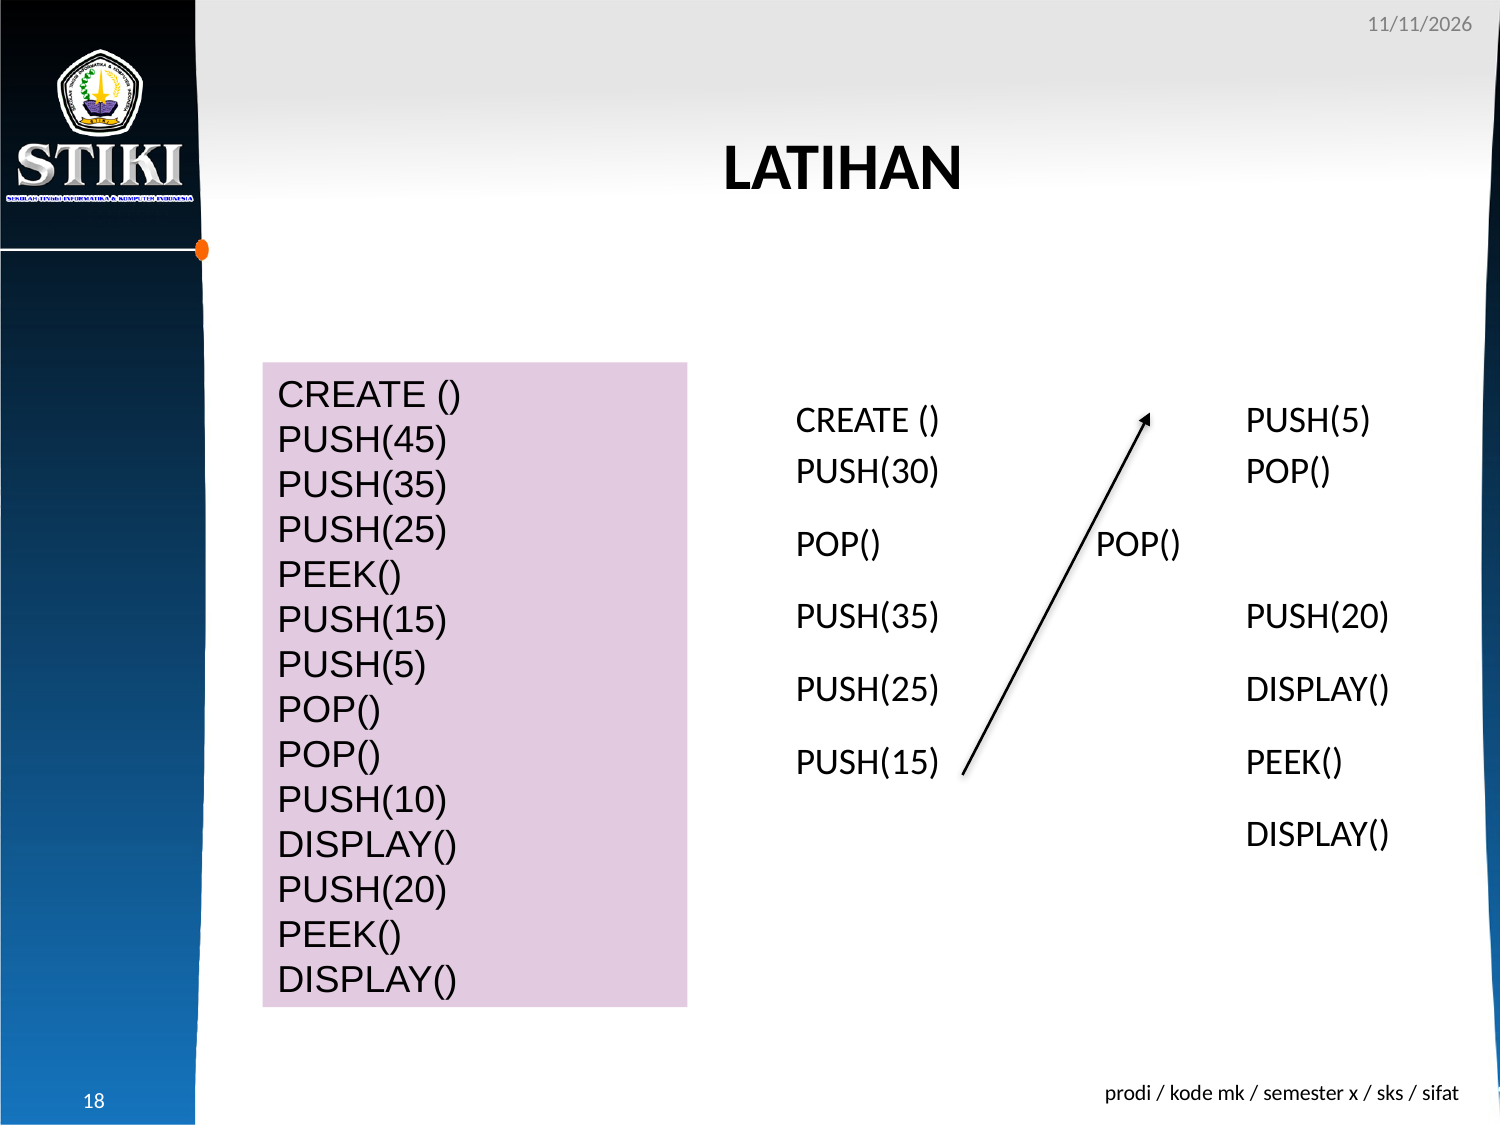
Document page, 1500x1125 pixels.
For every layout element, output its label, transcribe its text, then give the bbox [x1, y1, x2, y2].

text_box CREATE () PUSH(45) PUSH(35) PUSH(25) PEEK() PUSH(15) PUSH(5) POP() POP() PUSH(10) DISPLAY() PUSH(20) PEEK() DISPLAY() [262, 362, 688, 1008]
footer prodi / kode mk / semester x / sks / sifat [1012, 1087, 1475, 1113]
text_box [962, 412, 1151, 776]
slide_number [1025, 12, 1488, 34]
text_box CREATE () PUSH(5) PUSH(30) POP() POP() POP() PUSH(35) PUSH(20) PUSH(25) DISPLAY() PUSH(15) PEEK() DISPLAY() [706, 380, 1457, 862]
title LATIHAN [237, 75, 1450, 250]
slide_number 18 [50, 1087, 138, 1113]
picture [0, 0, 1500, 1125]
